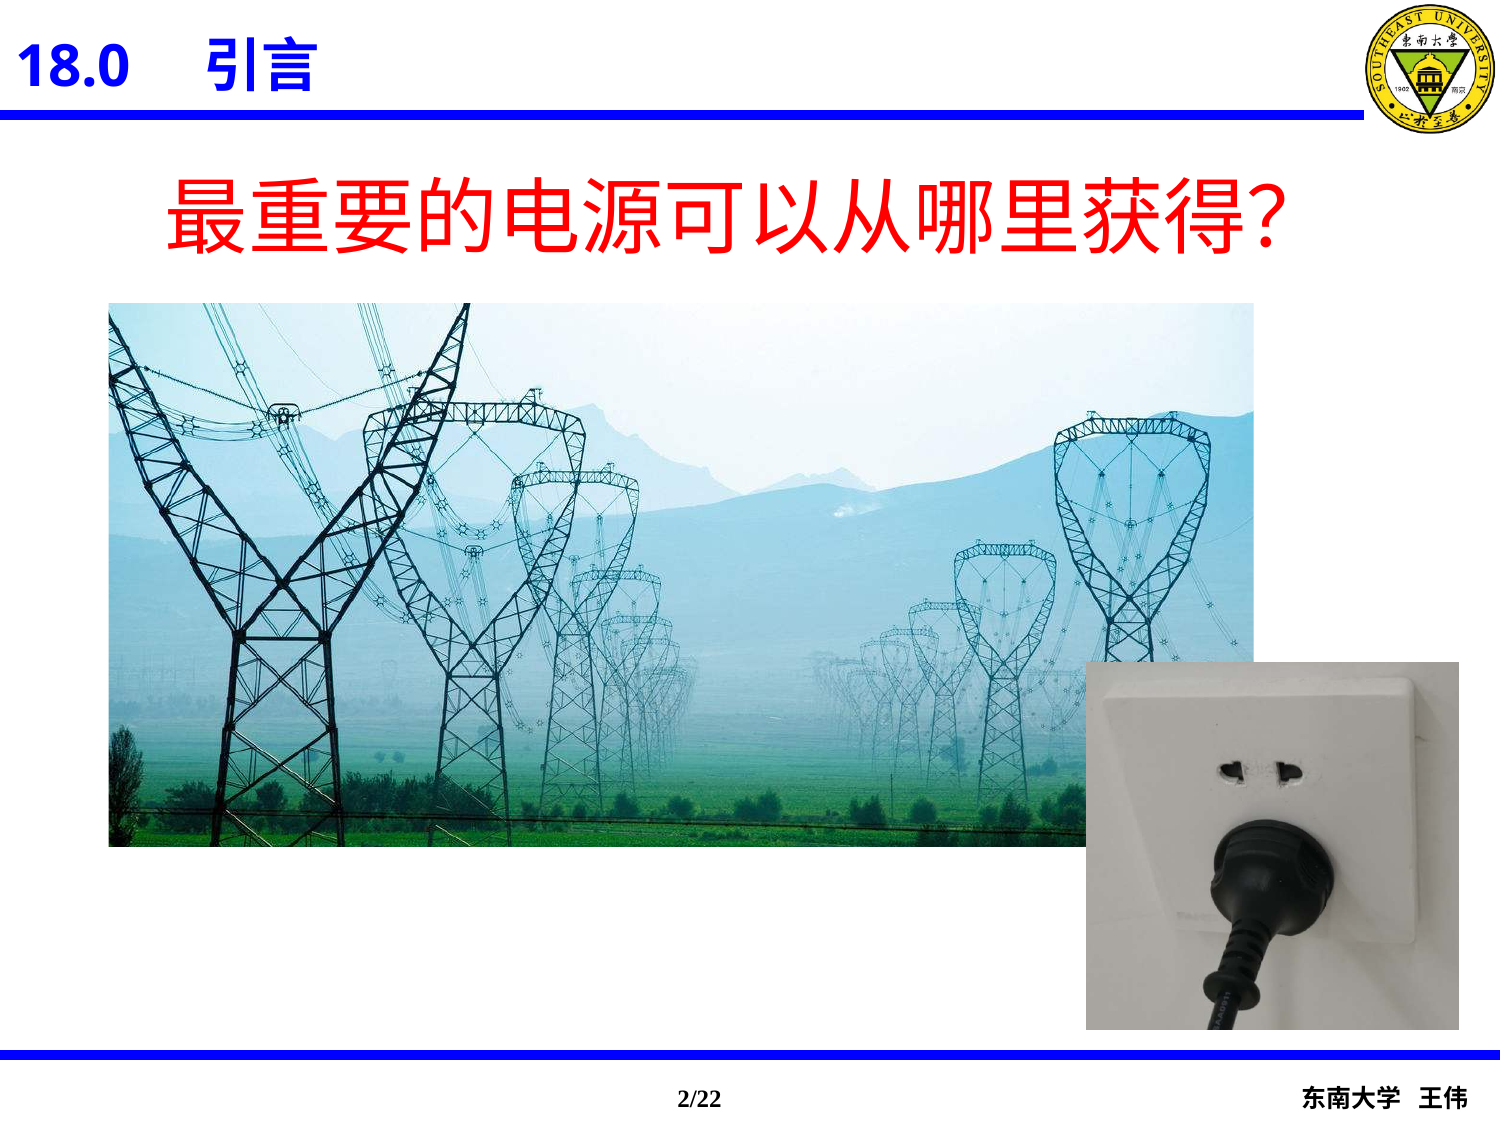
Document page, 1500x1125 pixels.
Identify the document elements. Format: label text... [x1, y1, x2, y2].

subtitle 最重要的电源可以从哪里获得？ [108, 156, 1303, 245]
picture [108, 303, 1459, 1031]
title 18.0 引言 [0, 20, 1075, 125]
picture [1360, 0, 1500, 138]
